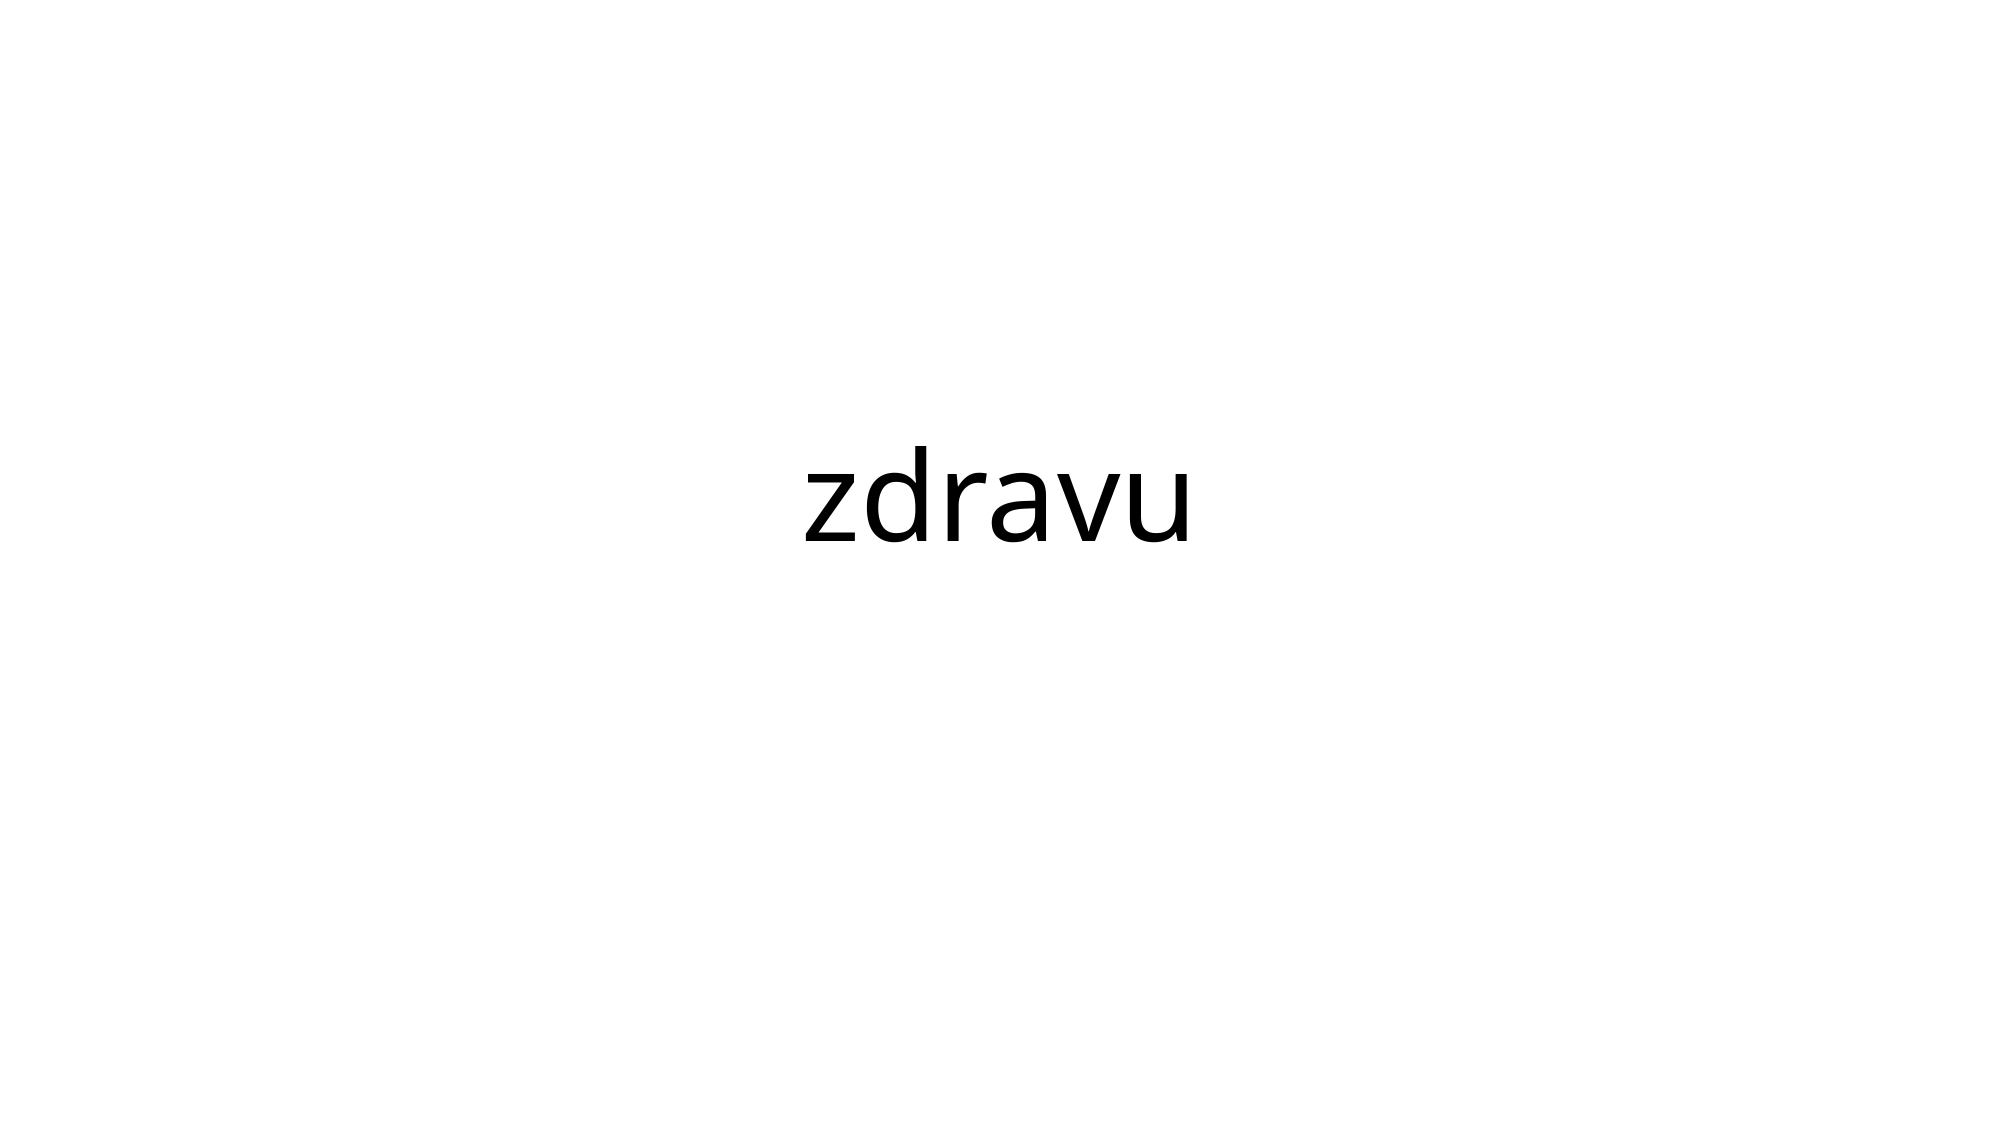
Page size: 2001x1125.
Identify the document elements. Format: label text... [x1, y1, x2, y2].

title zdravu [249, 184, 1750, 576]
